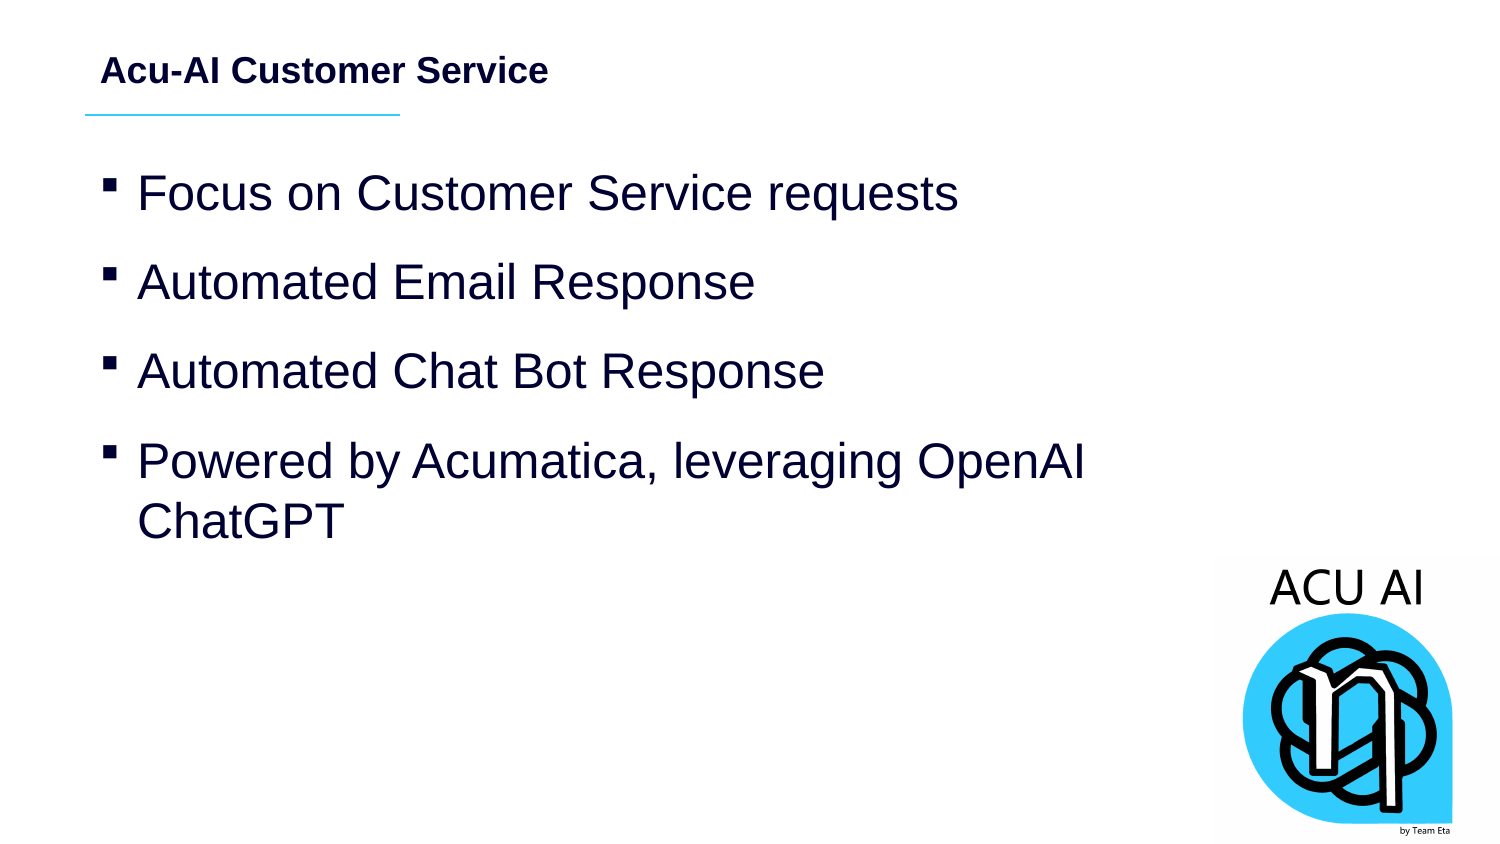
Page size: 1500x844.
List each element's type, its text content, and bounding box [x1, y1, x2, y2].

picture [1213, 557, 1500, 844]
list Focus on Customer Service requests Automated Email Response Automated Chat Bot Response Powered by Acumatica, leveraging OpenAI ChatGPT [84, 153, 1166, 787]
title Acu-AI Customer Service [84, 22, 870, 115]
